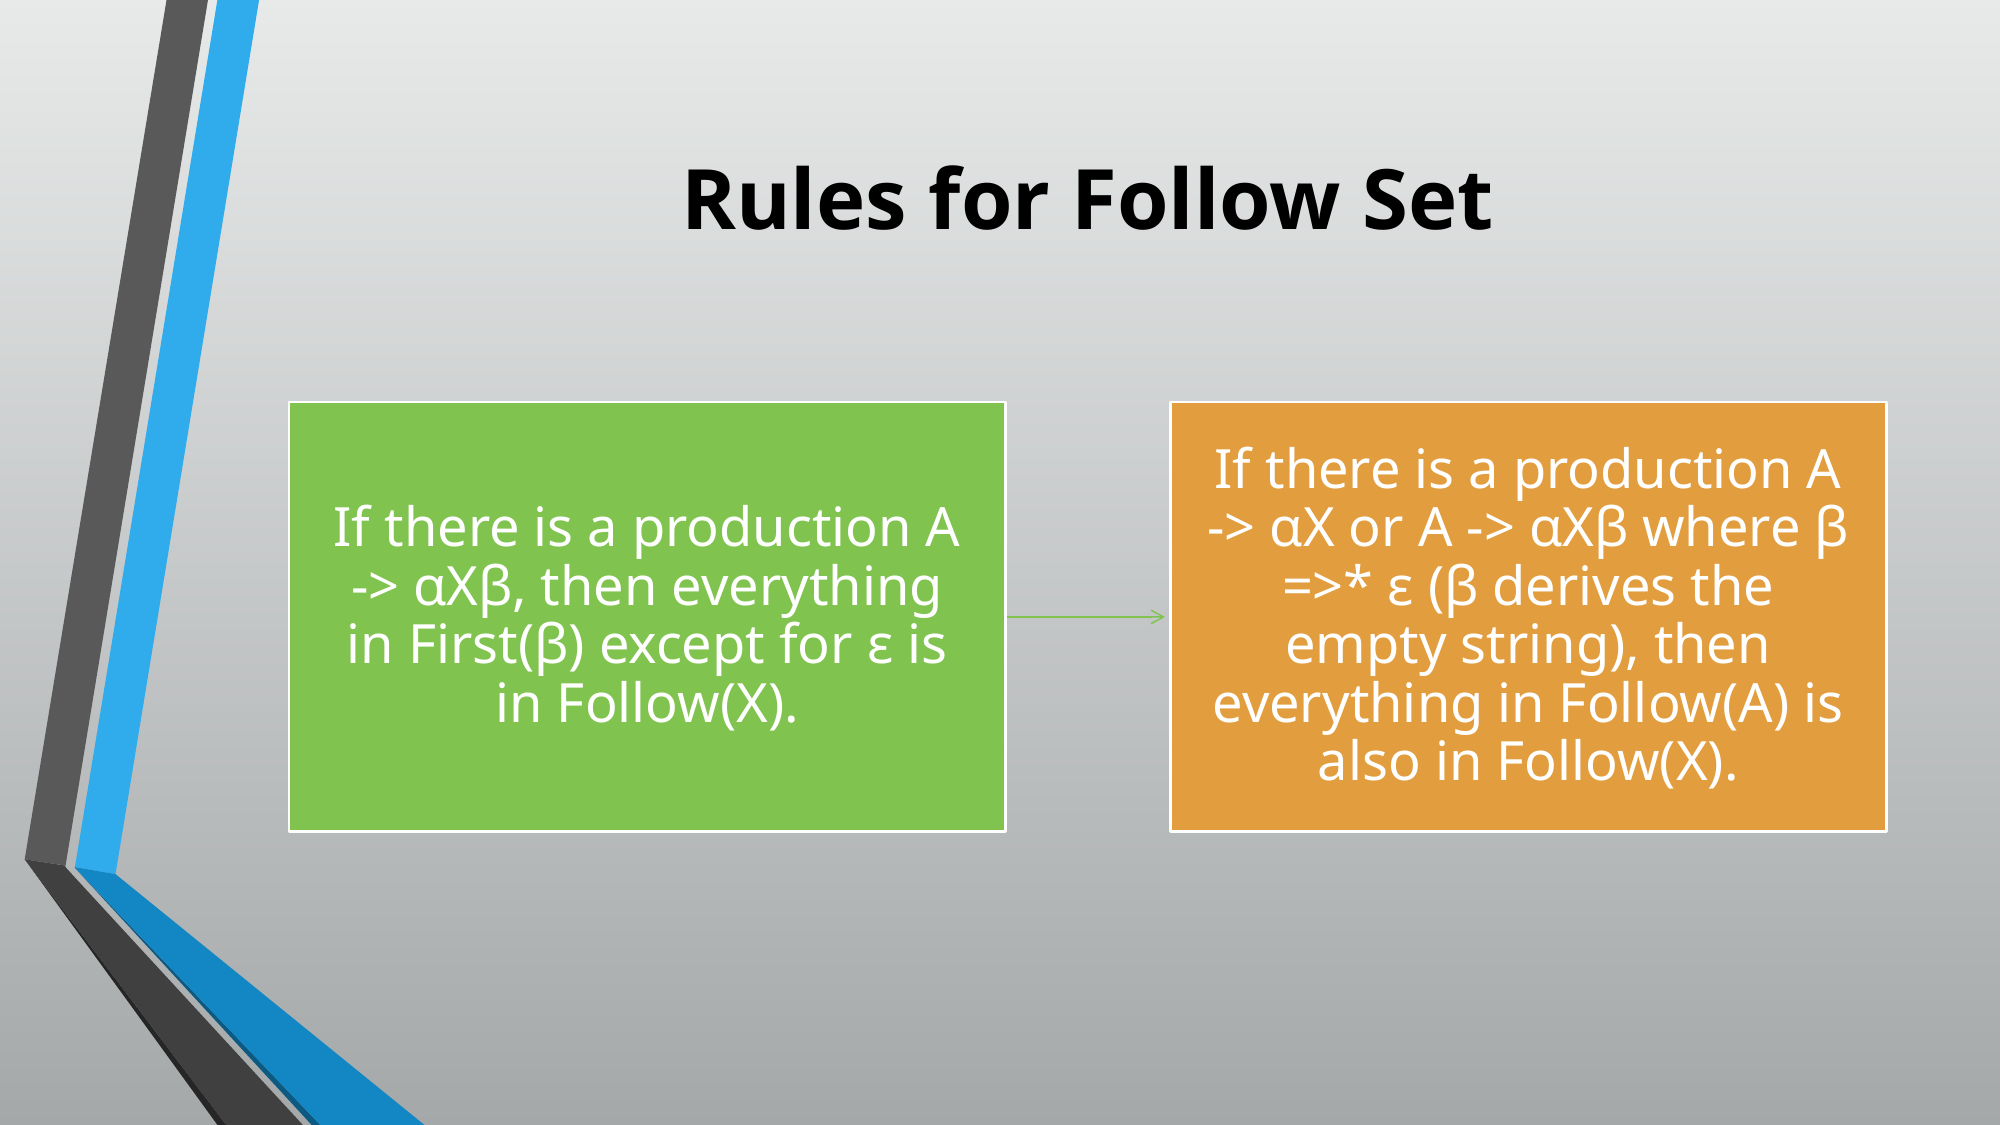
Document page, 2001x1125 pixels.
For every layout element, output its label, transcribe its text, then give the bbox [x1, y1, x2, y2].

title Rules for Follow Set [288, 112, 1887, 280]
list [288, 283, 1888, 951]
